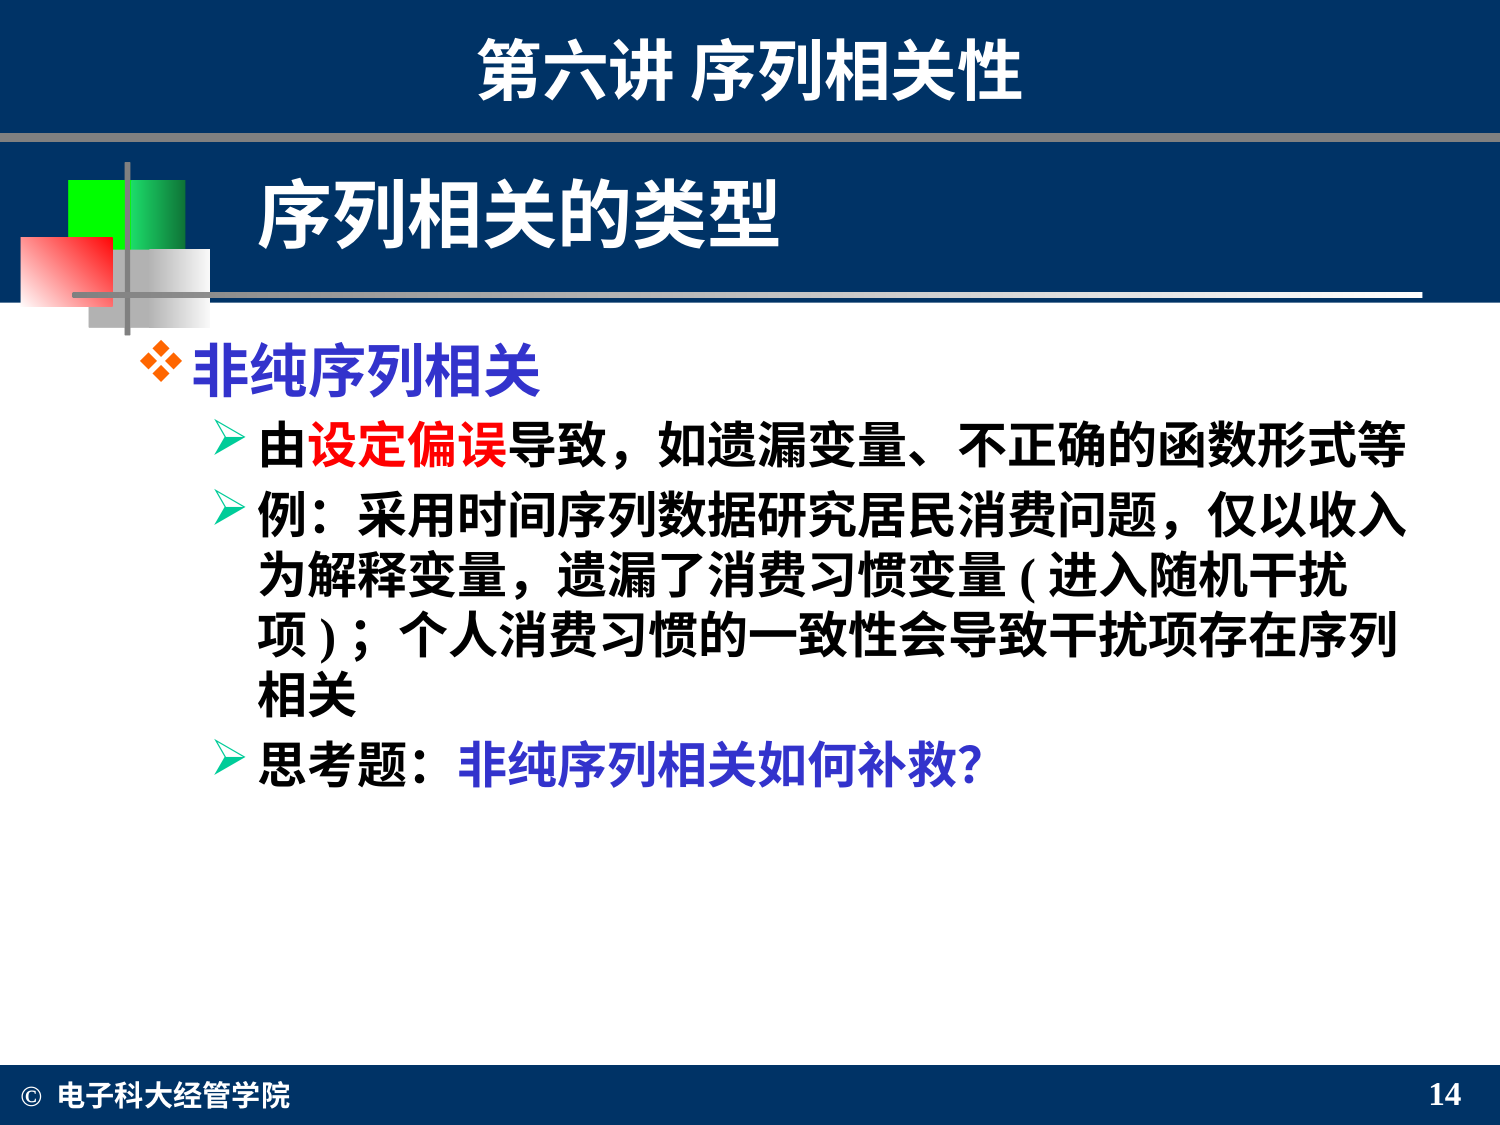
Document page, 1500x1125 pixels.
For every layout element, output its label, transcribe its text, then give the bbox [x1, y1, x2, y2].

list 非纯序列相关 由设定偏误导致，如遗漏变量、不正确的函数形式等 例：采用时间序列数据研究居民消费问题，仅以收入为解释变量，遗漏了消费习惯变量(进入随机干扰项)；个人消费习惯的一致性会导致干扰项存在序列相关 思考题：非纯序列相关如何补救？ [120, 326, 1459, 1057]
title 序列相关的类型 [242, 137, 1500, 288]
